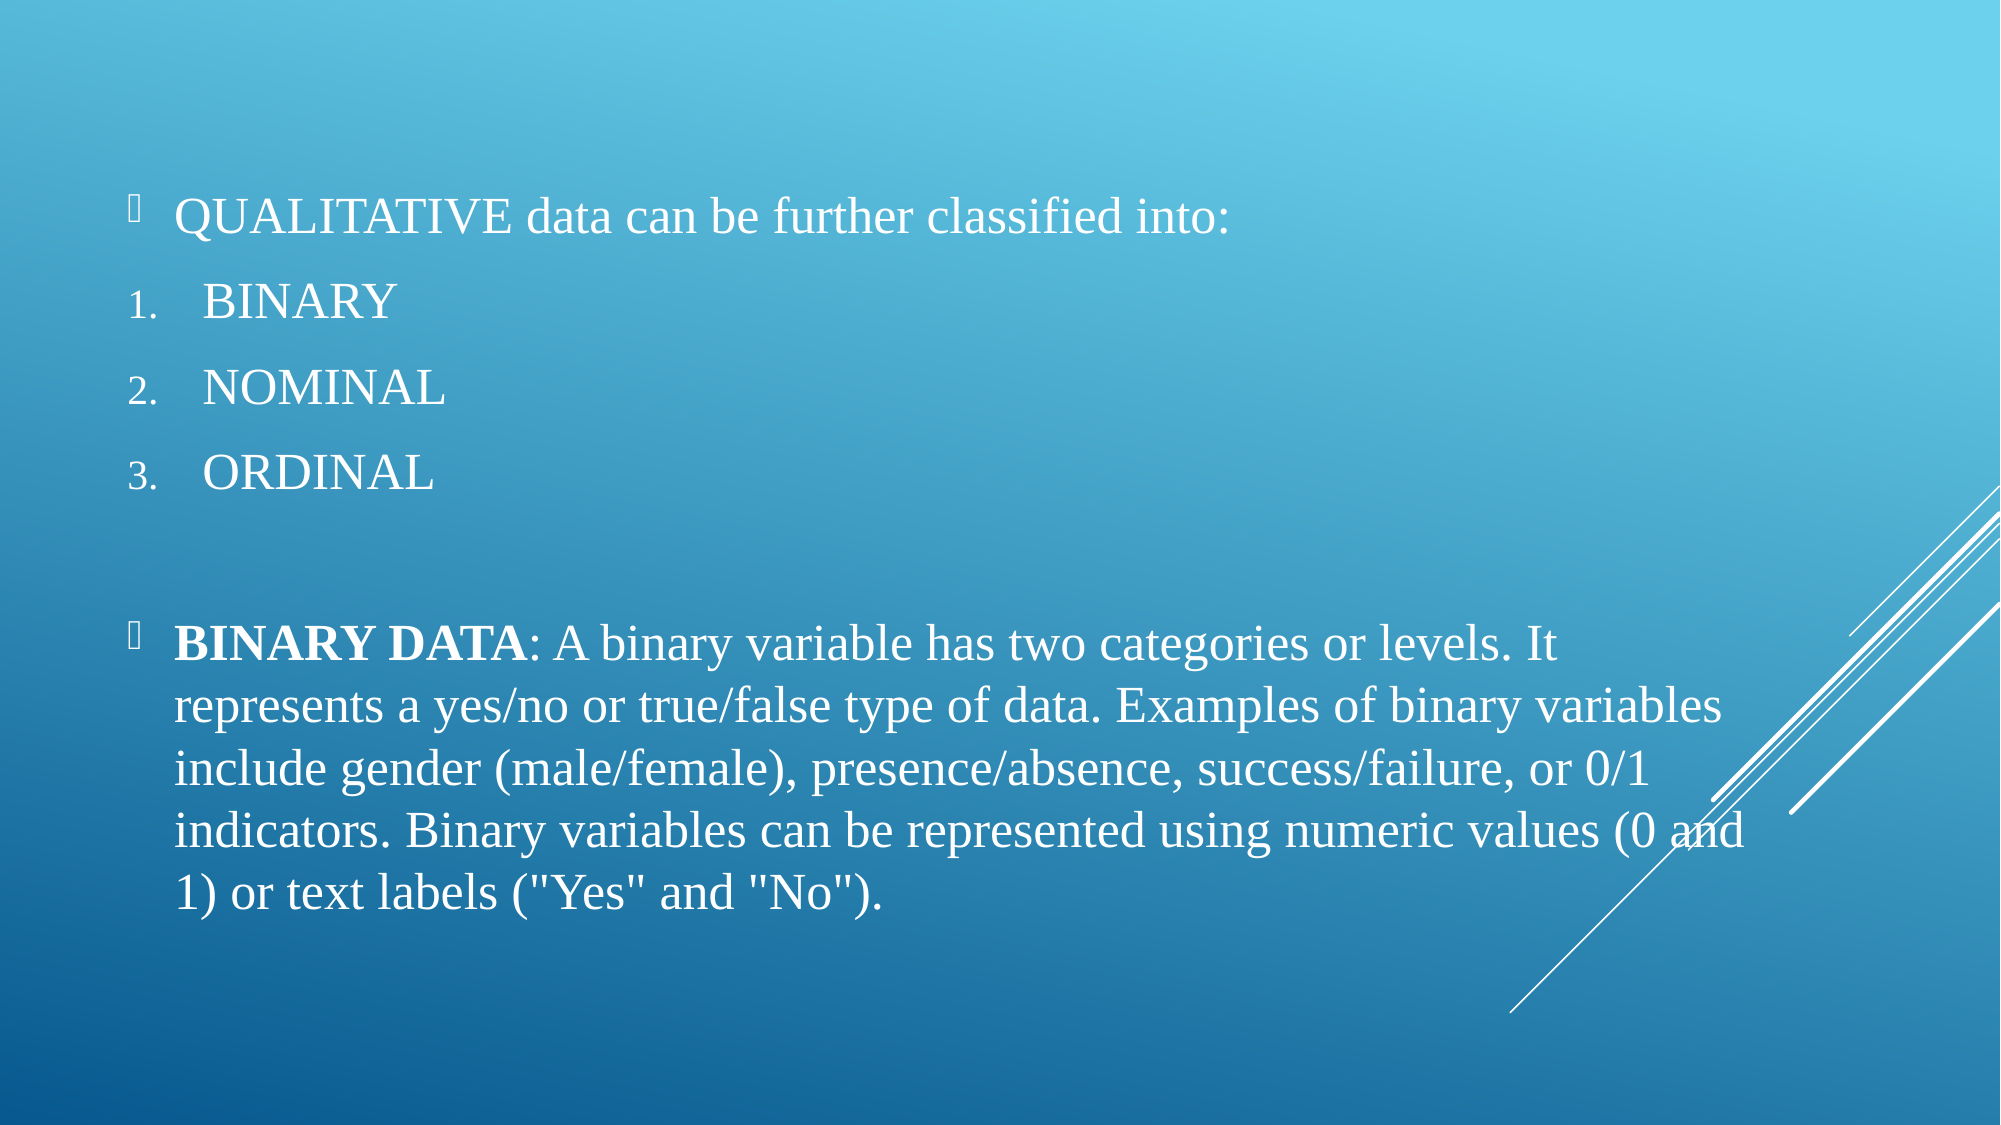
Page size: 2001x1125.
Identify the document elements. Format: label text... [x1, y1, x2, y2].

list QUALITATIVE data can be further classified into: BINARY NOMINAL ORDINAL BINARY DATA: A binary variable has two categories or levels. It represents a yes/no or true/false type of data. Examples of binary variables include gender (male/female), presence/absence, success/failure, or 0/1 indicators. Binary variables can be represented using numeric values (0 and 1) or text labels ("Yes" and "No"). [112, 112, 1772, 990]
